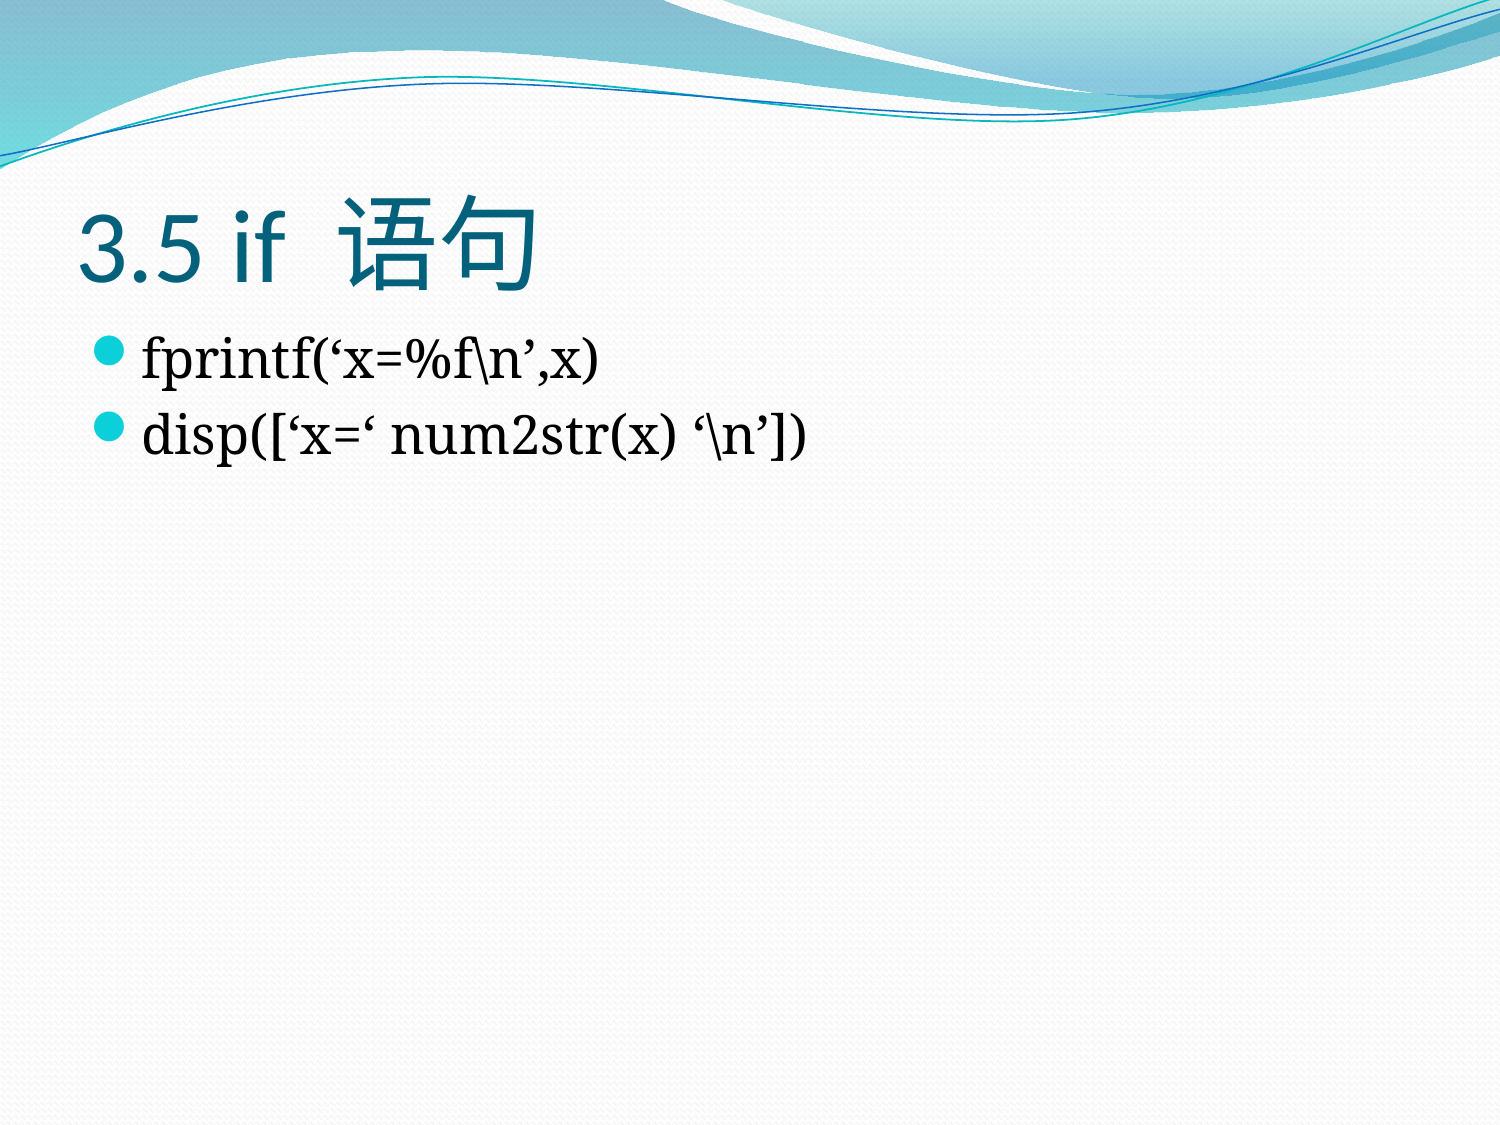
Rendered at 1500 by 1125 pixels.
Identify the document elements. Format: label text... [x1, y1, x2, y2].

title 3.5 if 语句 [75, 115, 1425, 303]
list fprintf(‘x=%f\n’,x) disp([‘x=‘ num2str(x) ‘\n’]) [75, 317, 1425, 1038]
